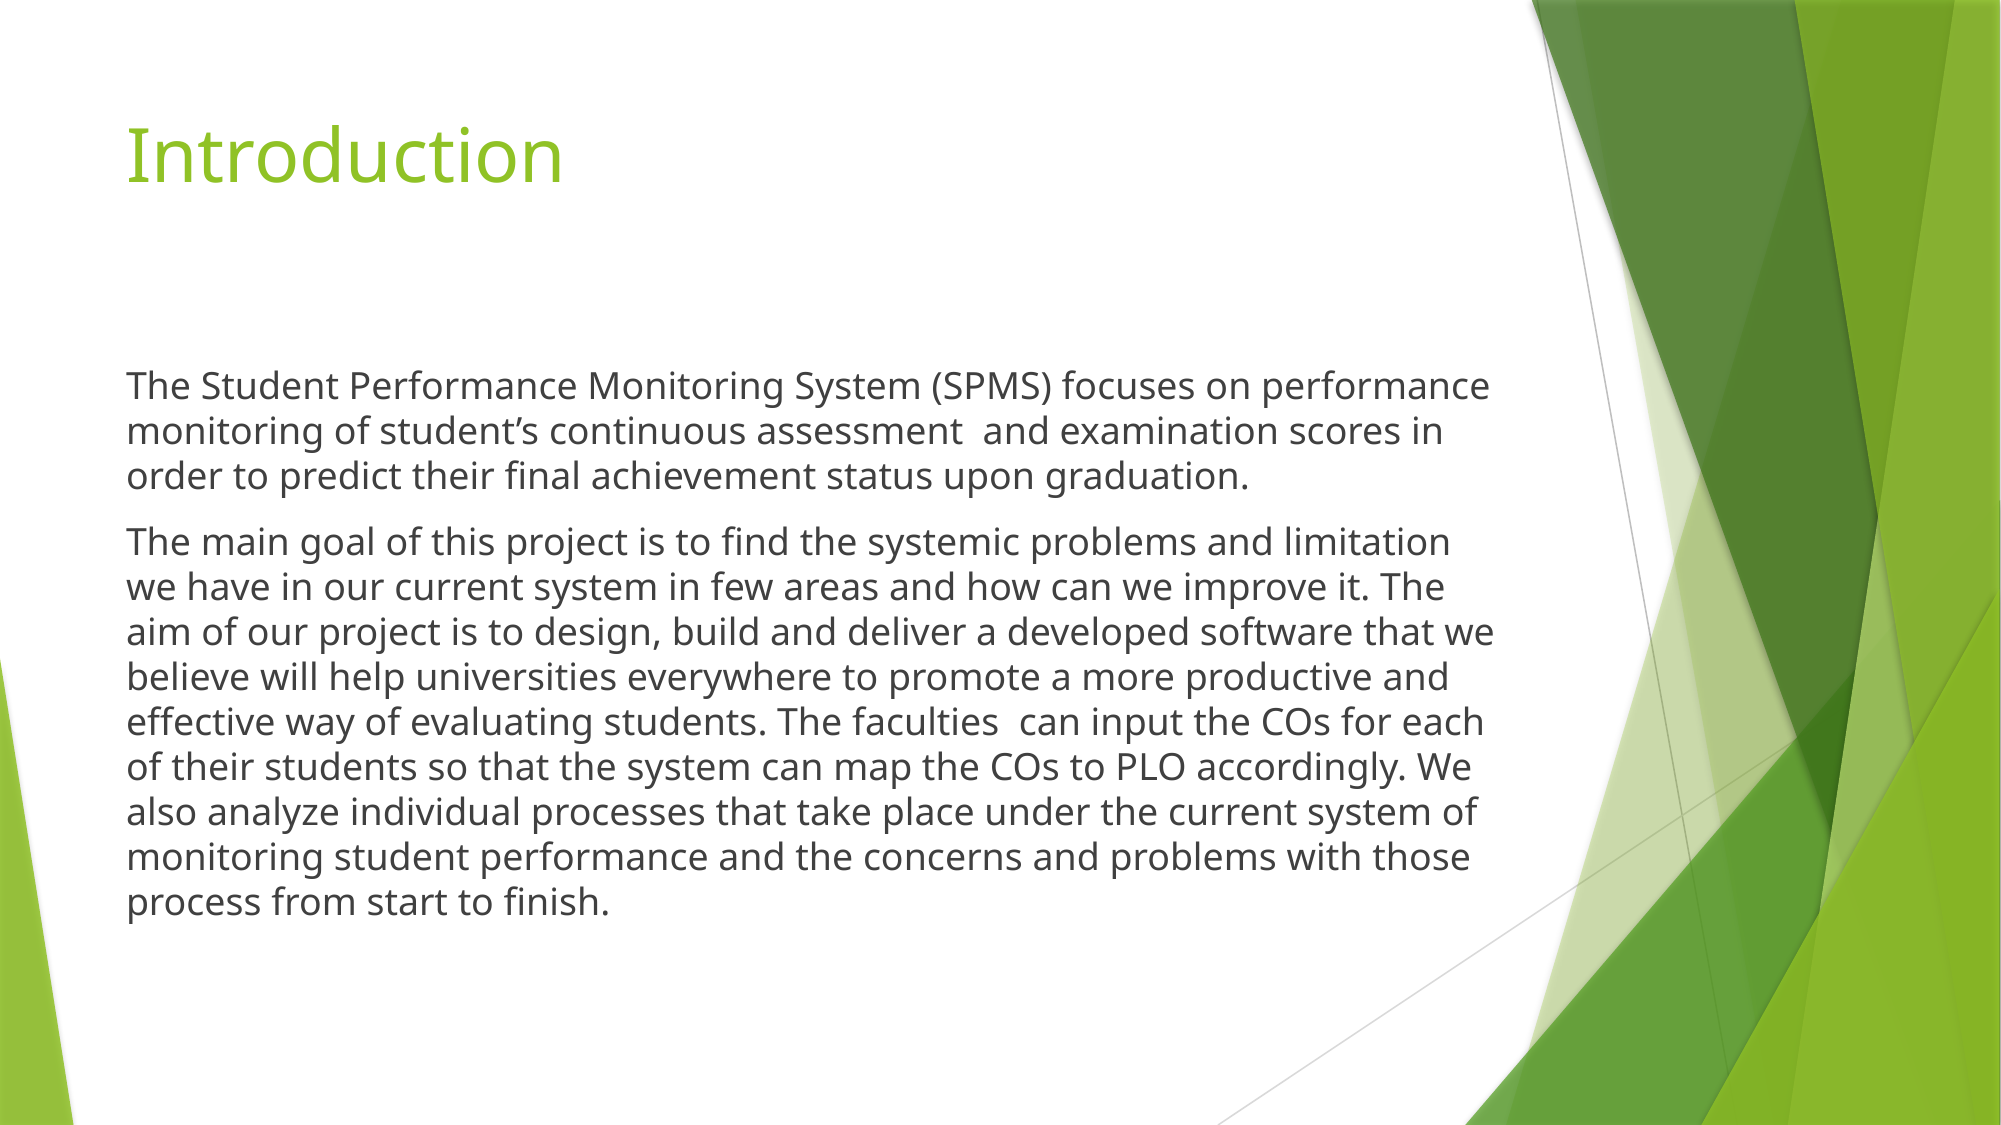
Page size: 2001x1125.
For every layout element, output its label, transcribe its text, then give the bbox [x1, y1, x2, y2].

list The Student Performance Monitoring System (SPMS) focuses on performance monitoring of student’s continuous assessment and examination scores in order to predict their final achievement status upon graduation. The main goal of this project is to find the systemic problems and limitation we have in our current system in few areas and how can we improve it. The aim of our project is to design, build and deliver a developed software that we believe will help universities everywhere to promote a more productive and effective way of evaluating students. The faculties can input the COs for each of their students so that the system can map the COs to PLO accordingly. We also analyze individual processes that take place under the current system of monitoring student performance and the concerns and problems with those process from start to finish. [111, 354, 1522, 992]
title Introduction [111, 99, 1522, 317]
